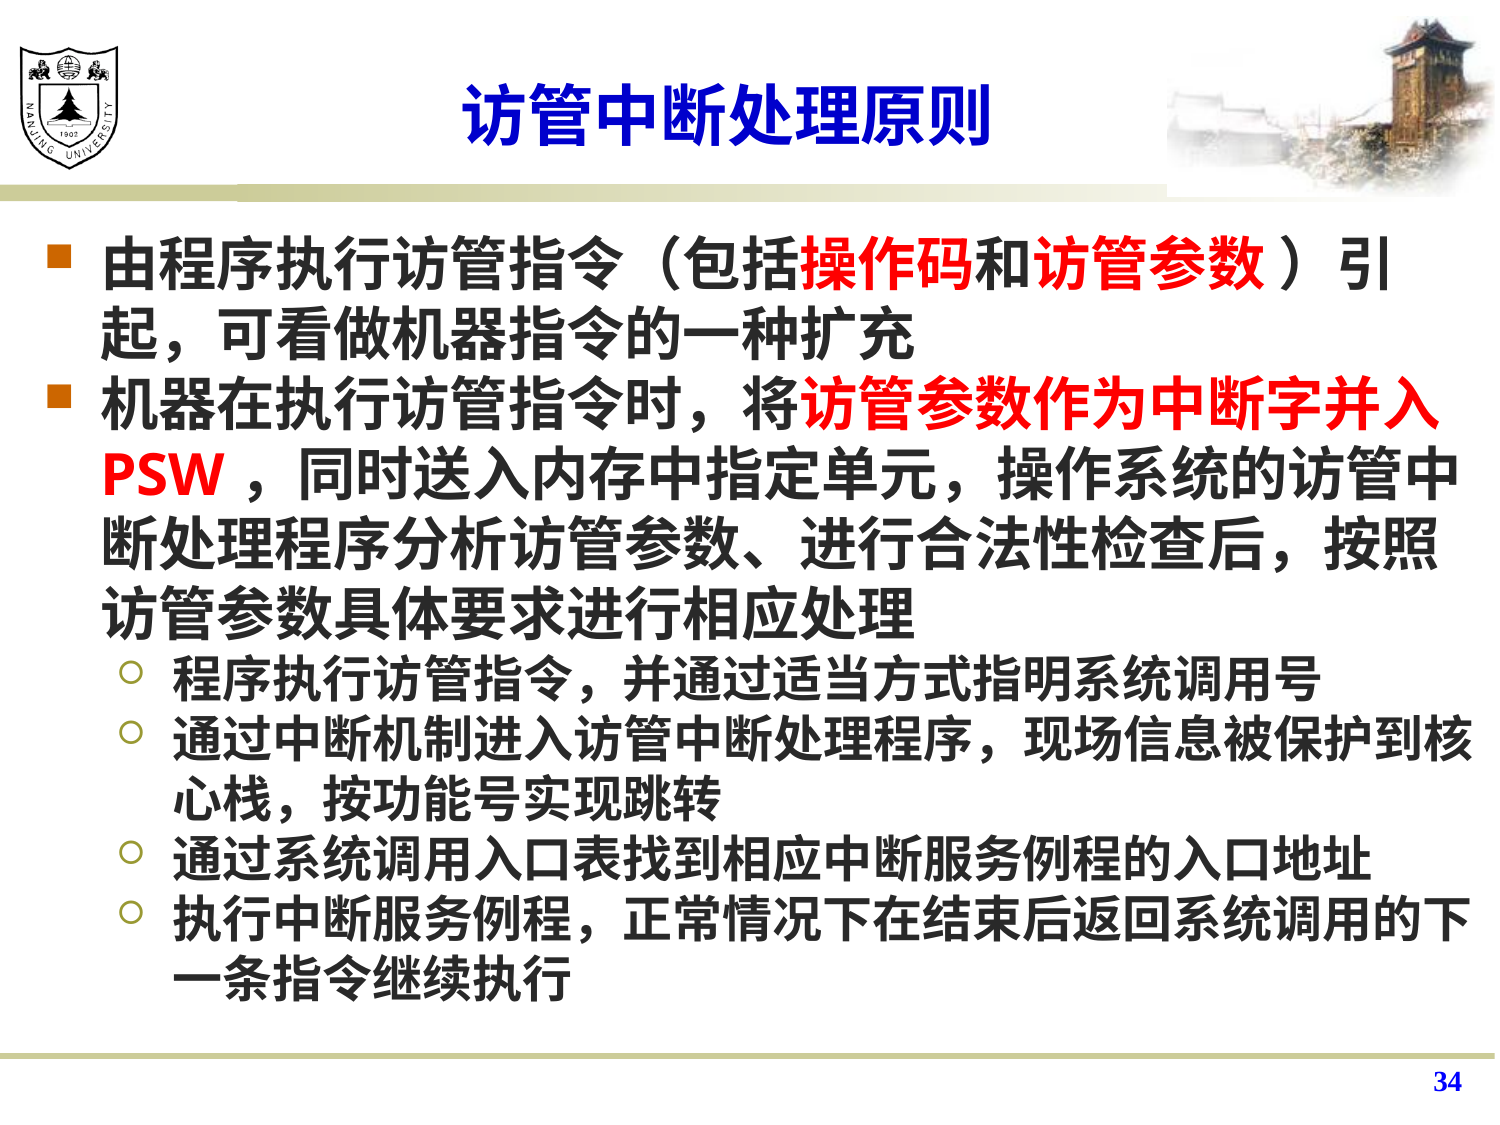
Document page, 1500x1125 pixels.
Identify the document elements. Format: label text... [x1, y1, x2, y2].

text_box 由程序执行访管指令（包括操作码和访管参数 ）引起，可看做机器指令的一种扩充 机器在执行访管指令时，将访管参数作为中断字并入PSW，同时送入内存中指定单元，操作系统的访管中断处理程序分析访管参数、进行合法性检查后，按照访管参数具体要求进行相应处理 程序执行访管指令，并通过适当方式指明系统调用号 通过中断机制进入访管中断处理程序，现场信息被保护到核心栈，按功能号实现跳转 通过系统调用入口表找到相应中断服务例程的入口地址 执行中断服务例程，正常情况下在结束后返回系统调用的下一条指令继续执行 [29, 219, 1500, 1035]
picture [0, 1053, 1495, 1059]
picture [1167, 16, 1495, 197]
slide_number 34 [1399, 1054, 1496, 1125]
picture [14, 42, 124, 173]
text_box 访管中断处理原则 [123, 66, 1331, 161]
